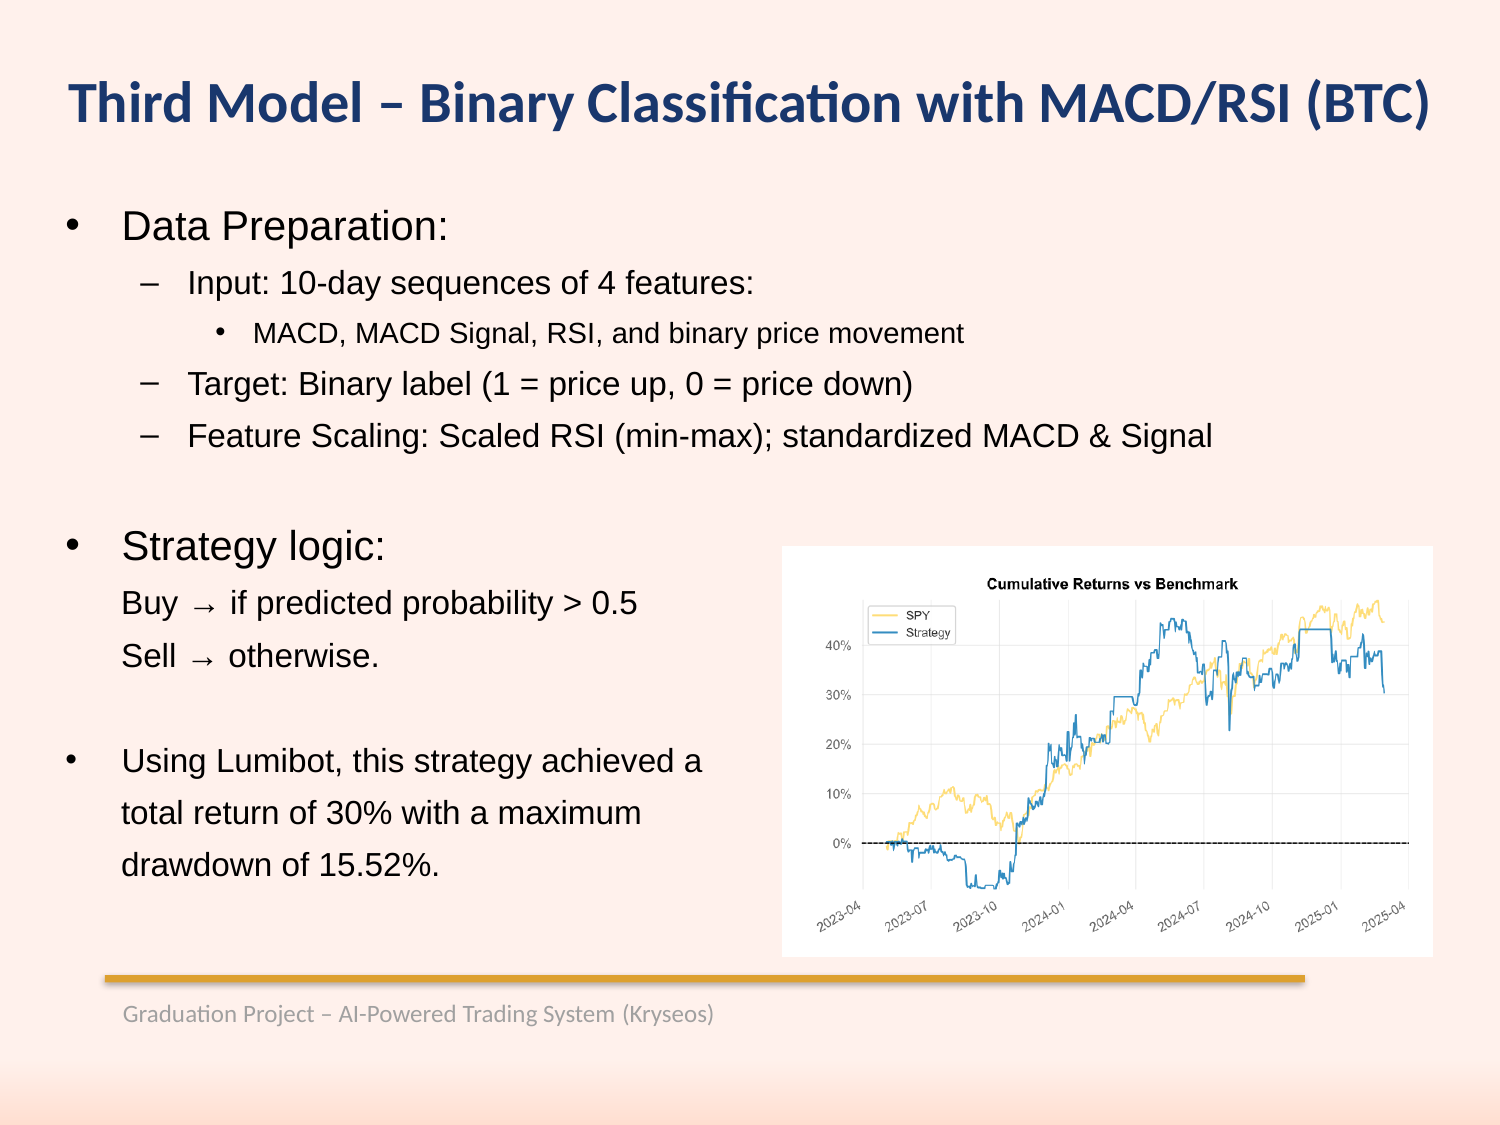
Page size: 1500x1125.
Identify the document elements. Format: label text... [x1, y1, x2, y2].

text_box Data Preparation: Input: 10-day sequences of 4 features: MACD, MACD Signal, RSI, and binary price movement Target: Binary label (1 = price up, 0 = price down) Feature Scaling: Scaled RSI (min-max); standardized MACD & Signal Strategy logic: Buy → if predicted probability > 0.5 Sell → otherwise. Using Lumibot, this strategy achieved a total return of 30% with a maximum drawdown of 15.52%. [50, 184, 1450, 1017]
picture [782, 545, 1434, 957]
text_box Third Model – Binary Classification with MACD/RSI (BTC) [50, 56, 1450, 163]
text_box Graduation Project – AI-Powered Trading System (Kryseos) [108, 1017, 730, 1035]
